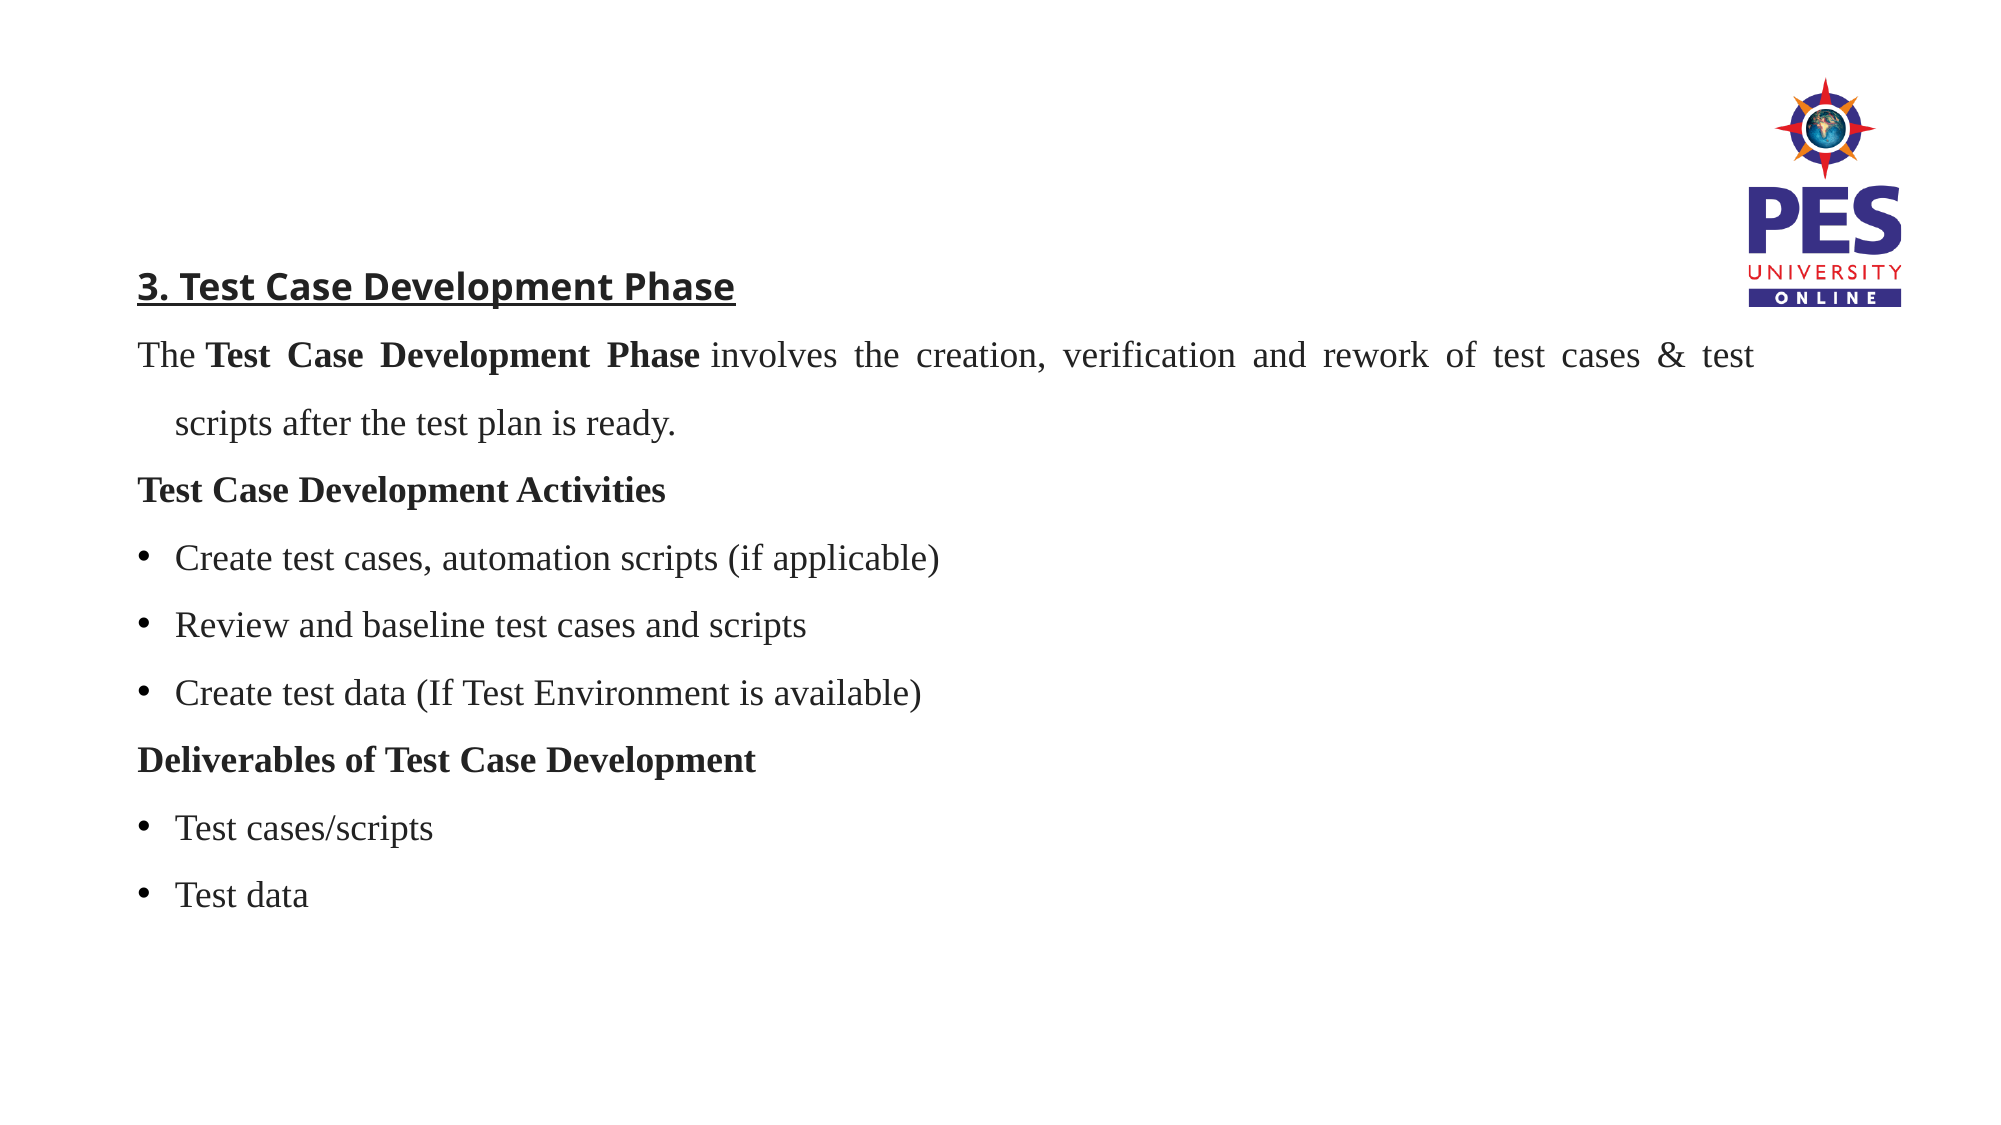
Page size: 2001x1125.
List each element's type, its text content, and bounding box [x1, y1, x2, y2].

subtitle 3. Test Case Development Phase The Test Case Development Phase involves the creation, verification and rework of test cases & test scripts after the test plan is ready. Test Case Development Activities Create test cases, automation scripts (if applicable) Review and baseline test cases and scripts Create test data (If Test Environment is available) Deliverables of Test Case Development Test cases/scripts Test data [99, 290, 1756, 1000]
picture [1748, 77, 1902, 307]
